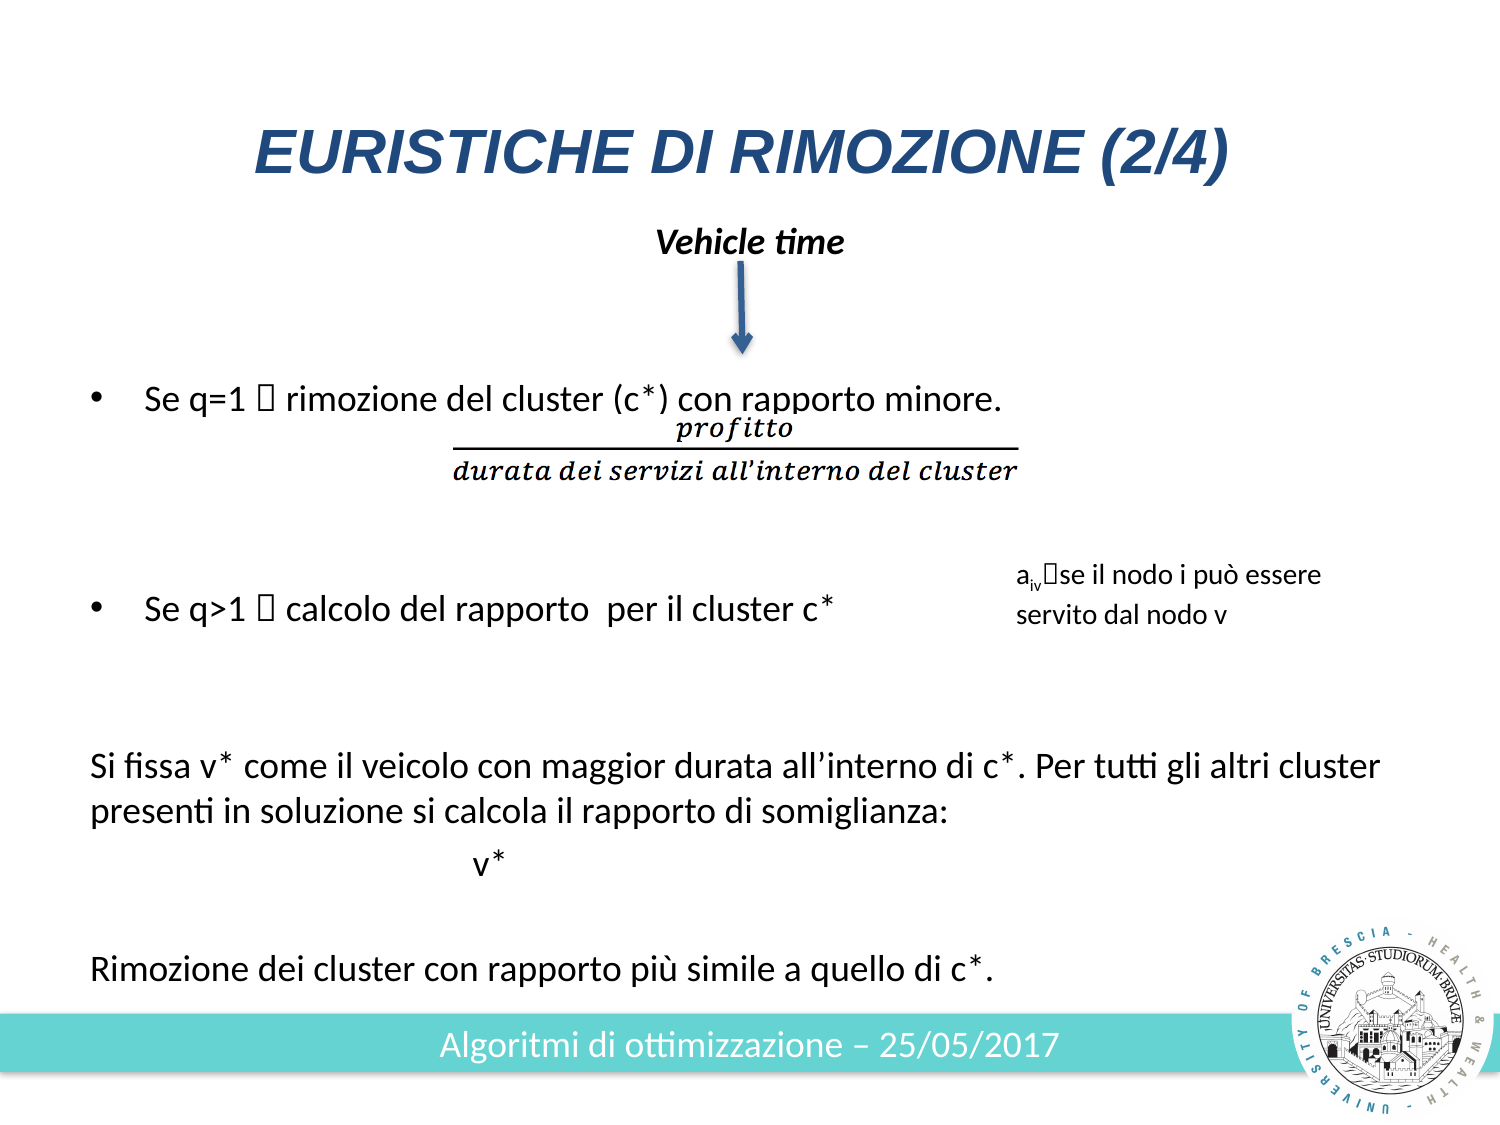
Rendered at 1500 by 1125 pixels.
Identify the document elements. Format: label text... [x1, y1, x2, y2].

text_box aivse il nodo i può essere servito dal nodo v [1001, 548, 1342, 638]
title EURISTICHE DI RIMOZIONE (2/4) [75, 86, 1411, 210]
picture [452, 414, 1019, 489]
picture [1291, 916, 1494, 1122]
